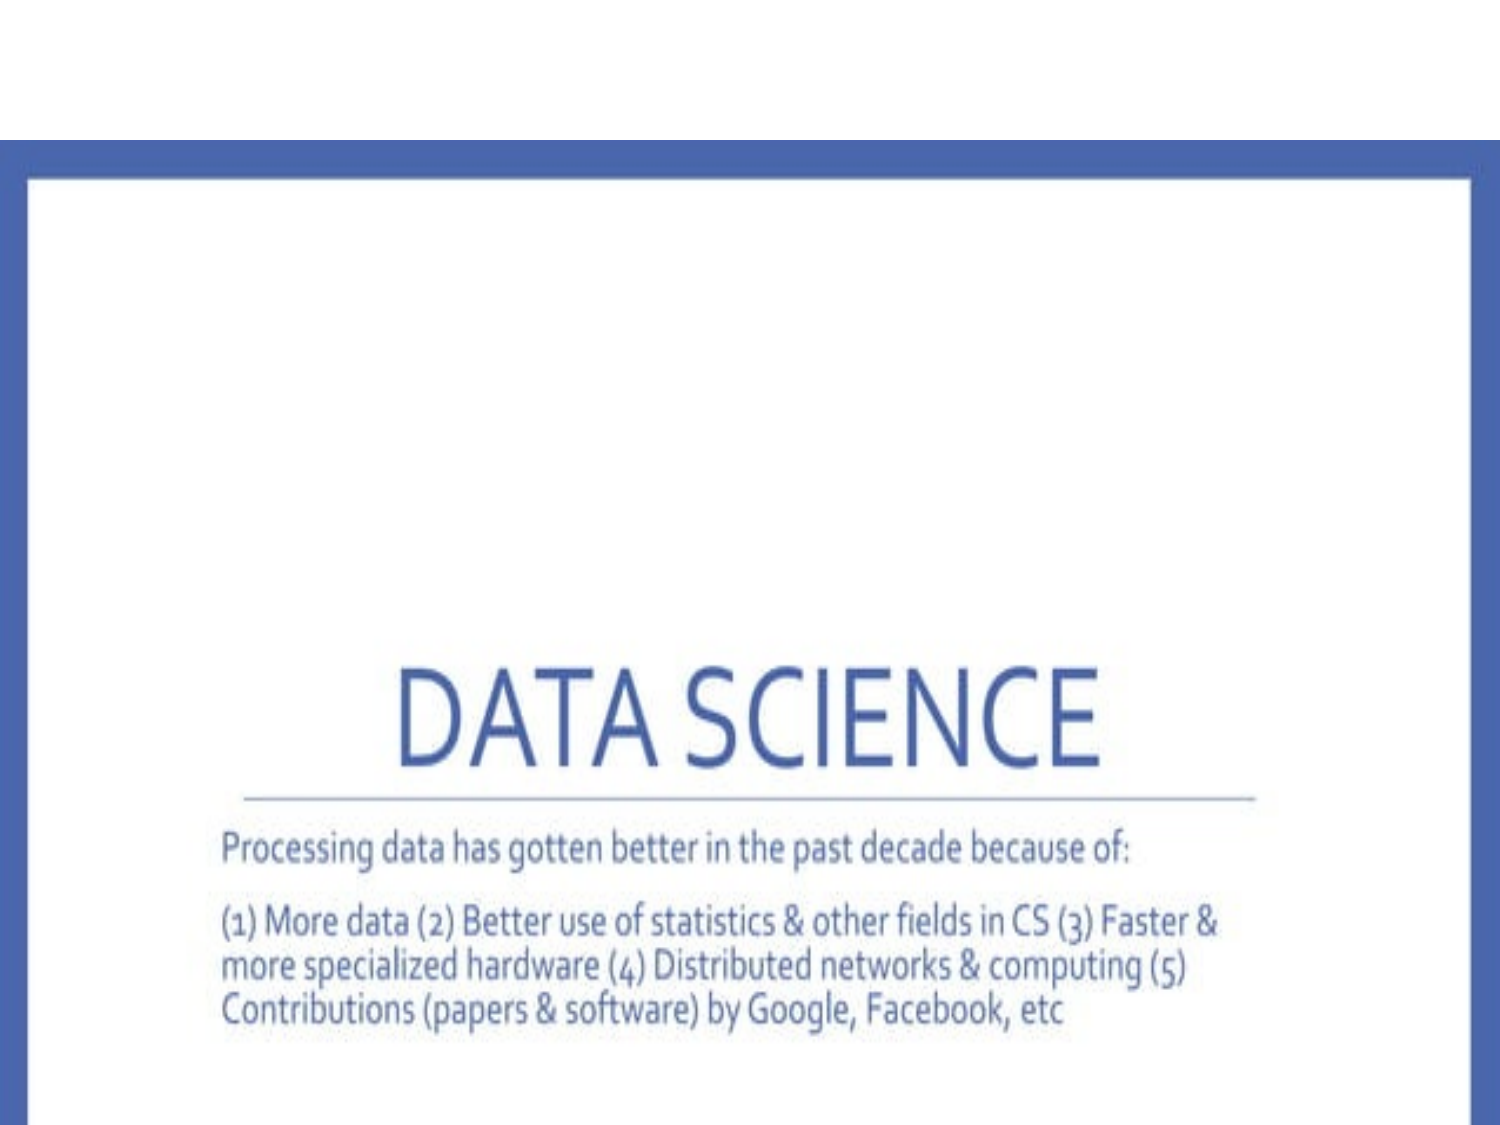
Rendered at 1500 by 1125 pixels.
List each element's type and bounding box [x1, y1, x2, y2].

picture [0, 139, 1500, 1125]
